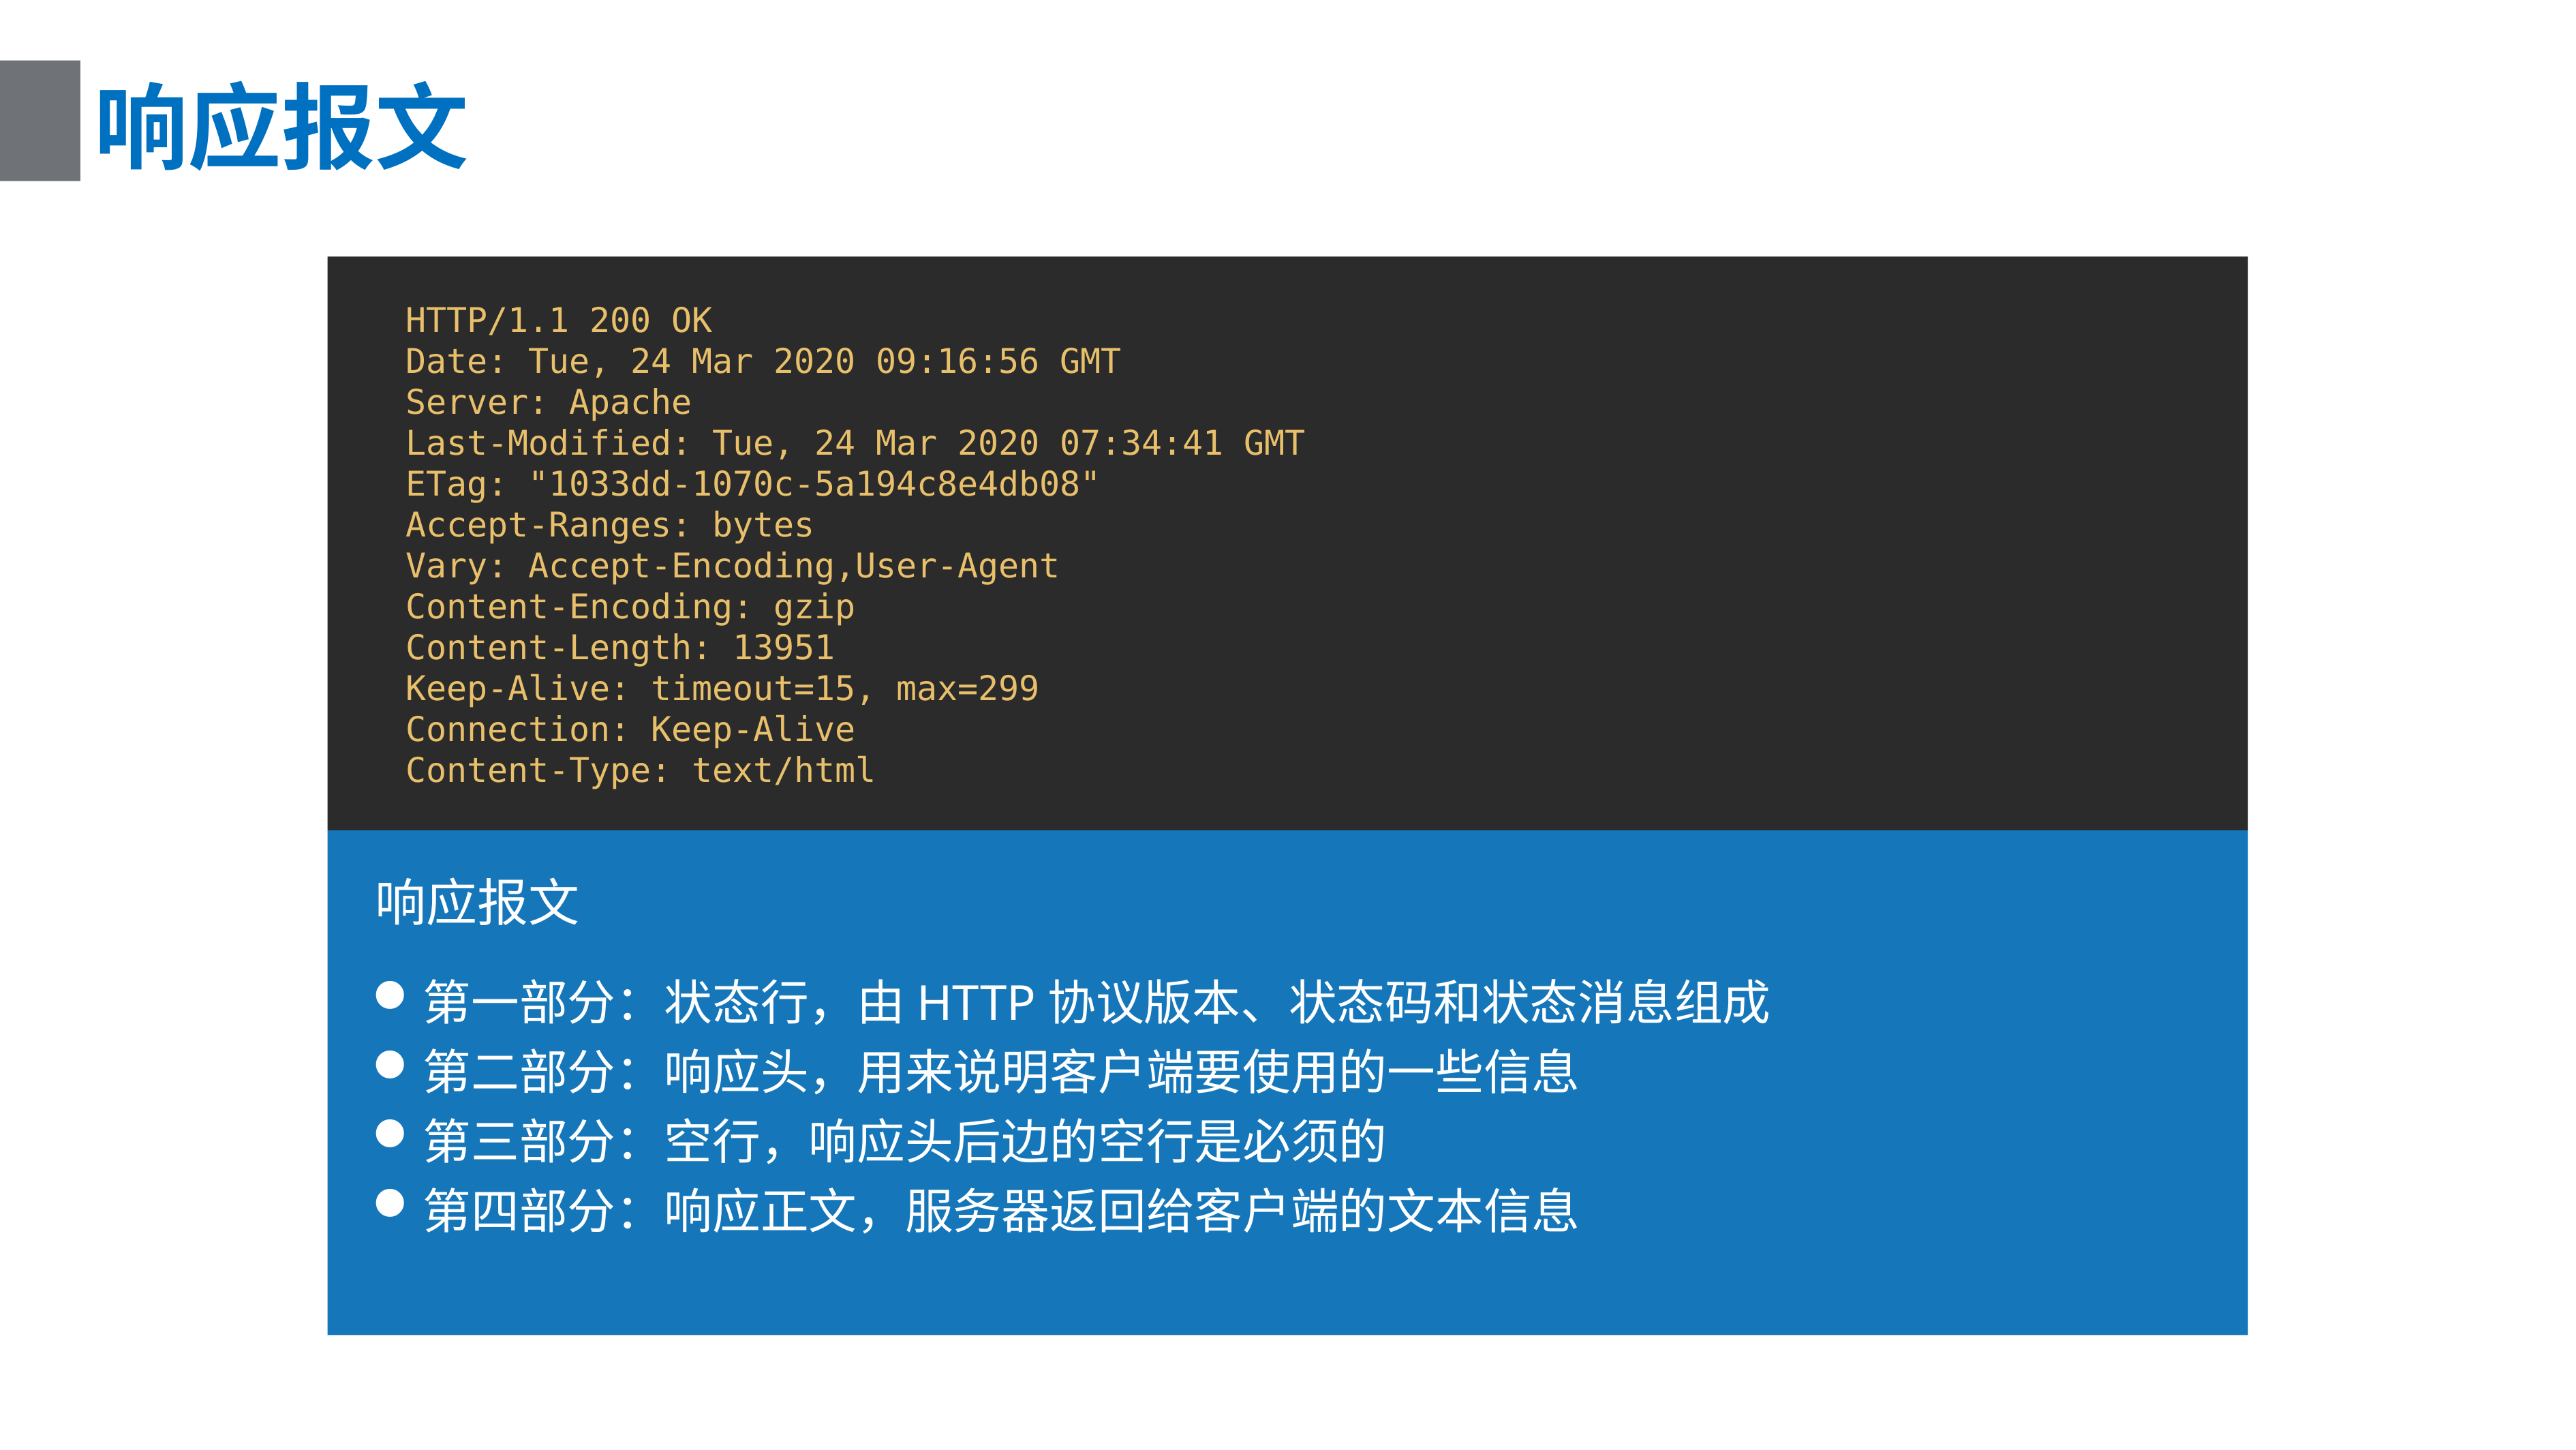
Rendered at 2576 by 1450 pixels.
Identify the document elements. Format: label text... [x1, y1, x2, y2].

text_box [326, 832, 2250, 1336]
text_box 响应报文 [80, 62, 2496, 186]
text_box 响应报文 [370, 864, 585, 937]
text_box 第一部分：状态行，由HTTP协议版本、状态码和状态消息组成 第二部分：响应头，用来说明客户端要使用的一些信息 第三部分：空行，响应头后边的空行是必须的 第四部分：响应正文，服务器返回给客户端的文本信息 [367, 955, 2248, 1243]
text_box HTTP/1.1 200 OK Date: Tue, 24 Mar 2020 09:16:56 GMT Server: Apache Last-Modified: Tue, 24 Mar 2020 07:34:41 GMT ETag: "1033dd-1070c-5a194c8e4db08" Accept-Ranges: bytes Vary: Accept-Encoding,User-Agent Content-Encoding: gzip Content-Length: 13951 Keep-Alive: timeout=15, max=299 Connection: Keep-Alive Content-Type: text/html [326, 255, 2250, 832]
